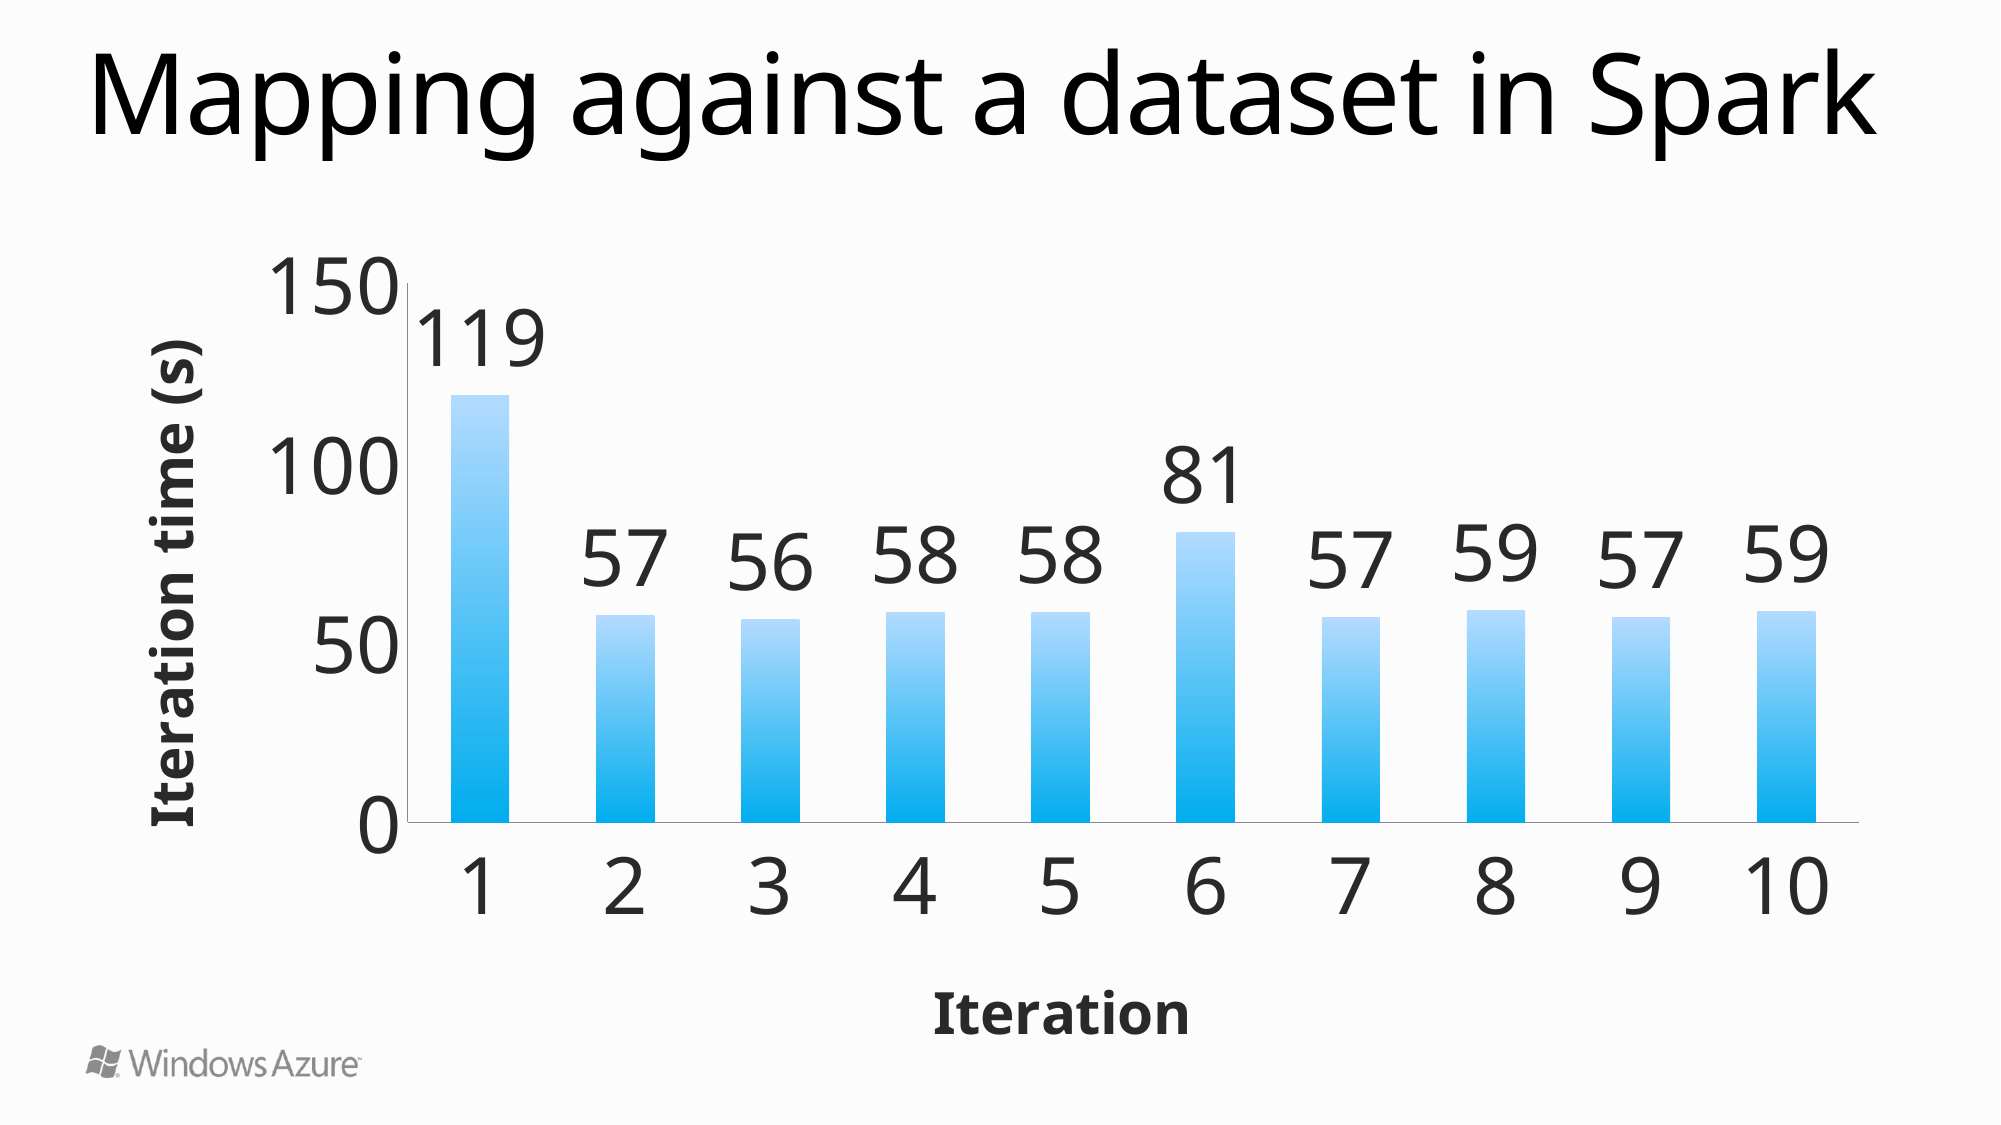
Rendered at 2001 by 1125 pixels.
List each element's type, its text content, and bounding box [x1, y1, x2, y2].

title Mapping against a dataset in Spark [85, 37, 1915, 161]
chart [68, 183, 1931, 1070]
